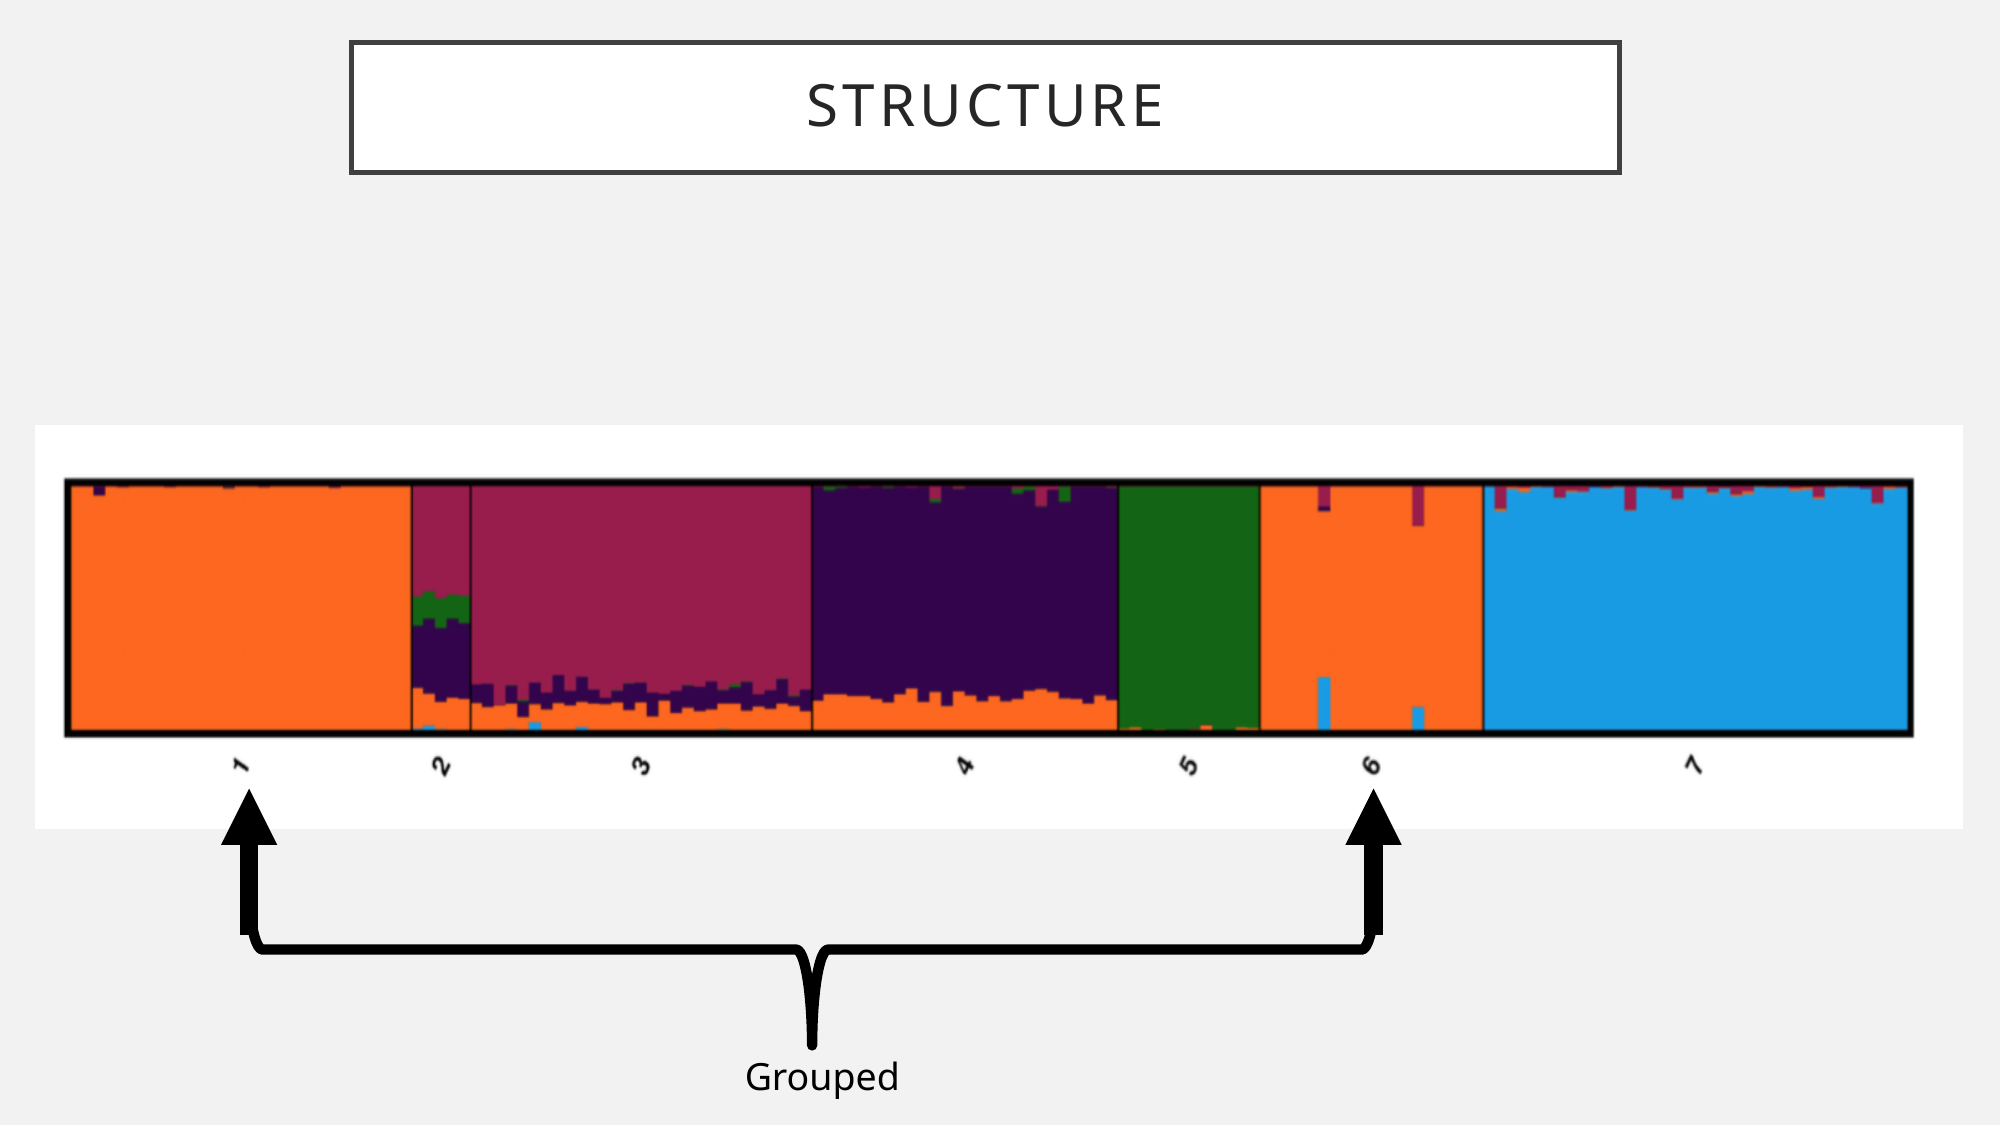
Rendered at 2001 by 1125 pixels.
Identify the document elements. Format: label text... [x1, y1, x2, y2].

text_box Grouped [729, 1045, 945, 1106]
text_box STRUCTURE [351, 42, 1620, 173]
picture [35, 425, 1963, 829]
text_box [253, 853, 1371, 1045]
